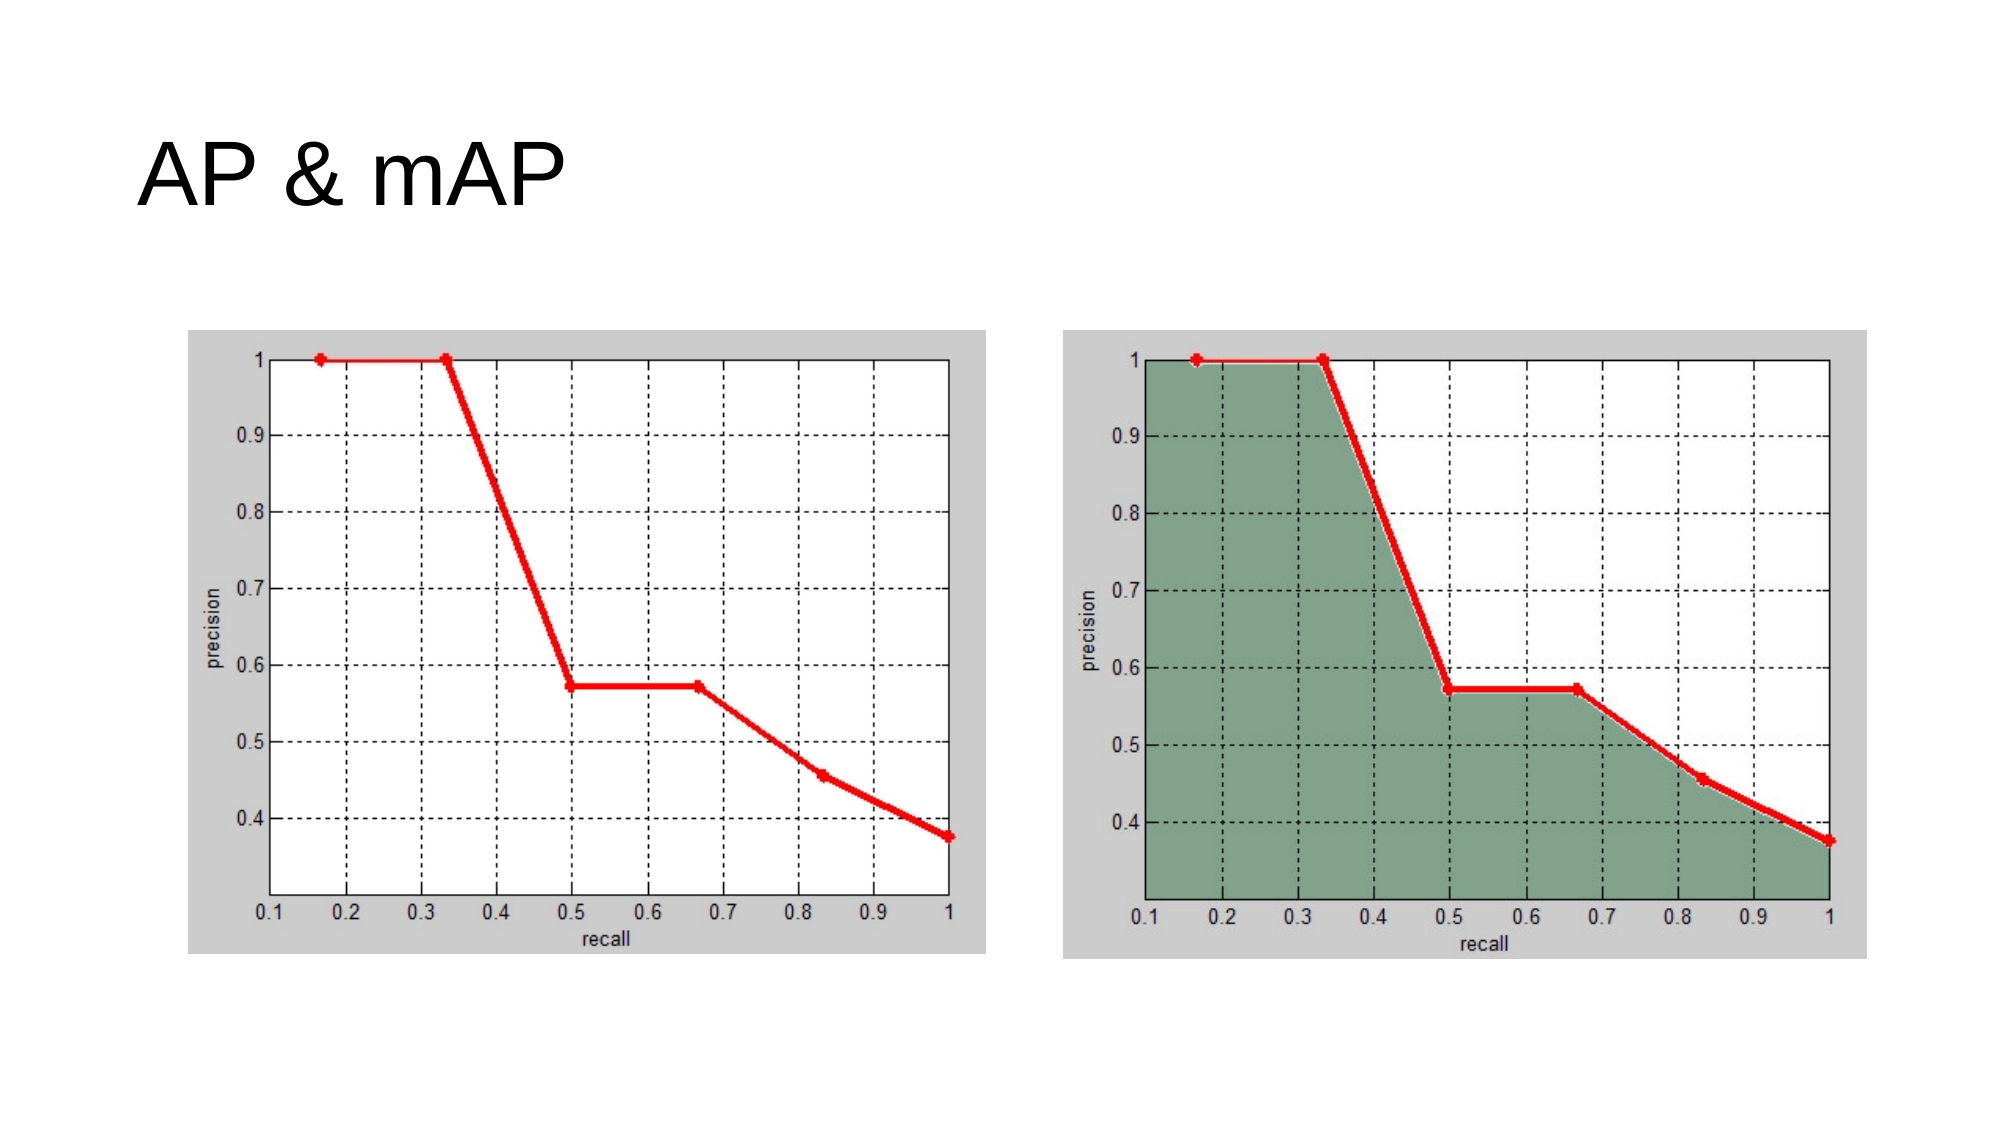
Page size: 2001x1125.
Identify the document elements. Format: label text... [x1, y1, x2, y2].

picture [1063, 330, 1867, 959]
text_box AP & mAP [137, 59, 1863, 278]
picture [188, 330, 987, 955]
